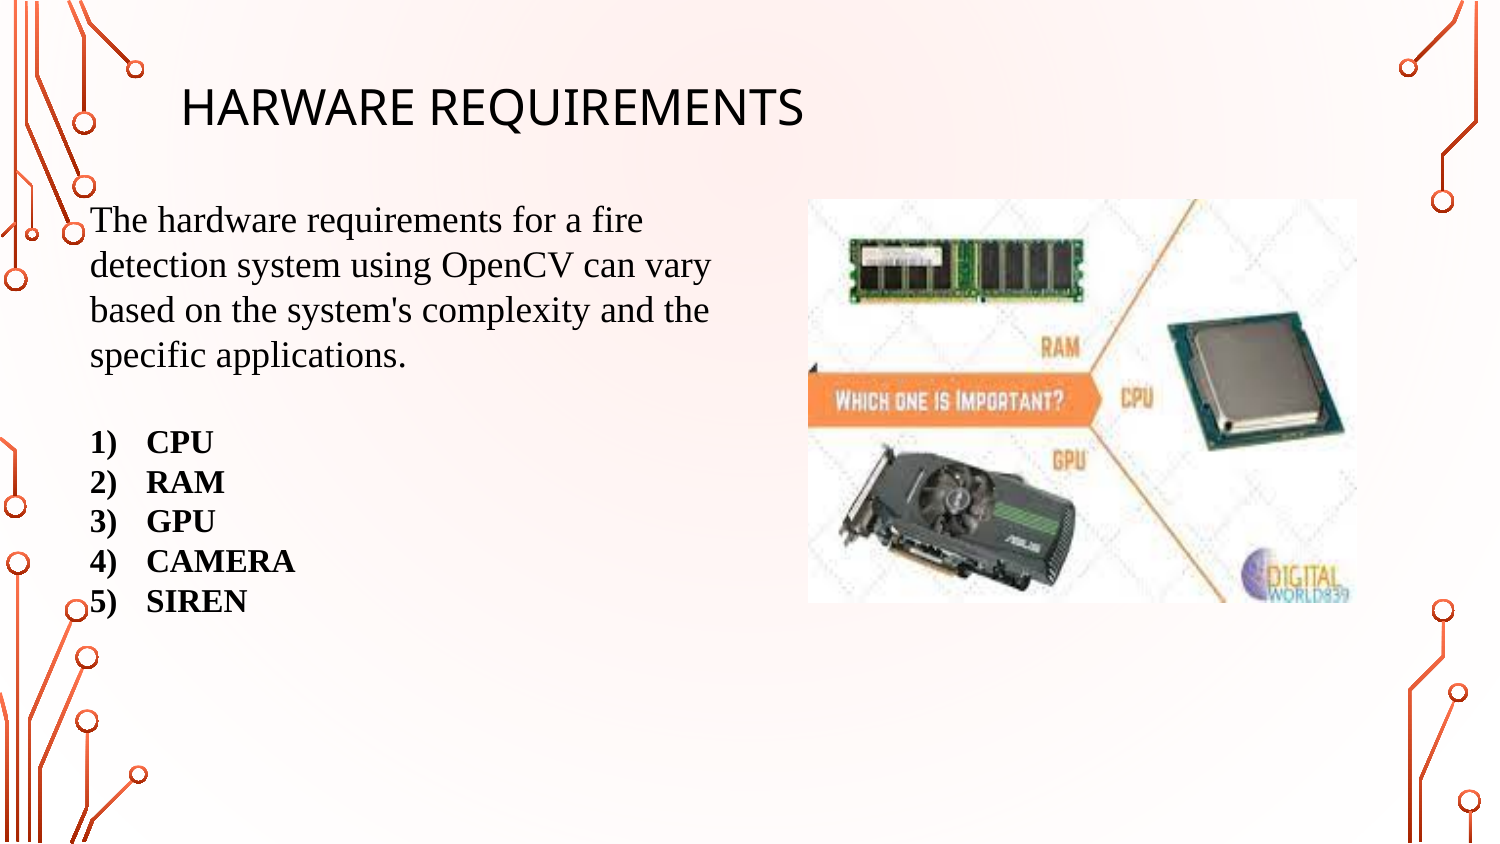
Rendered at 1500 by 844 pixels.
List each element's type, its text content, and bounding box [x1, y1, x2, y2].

text_box HARWARE REQUIREMENTS [74, 37, 1425, 173]
text_box The hardware requirements for a fire detection system using OpenCV can vary based on the system's complexity and the specific applications. CPU RAM GPU CAMERA SIREN [74, 187, 750, 713]
picture [808, 199, 1357, 603]
